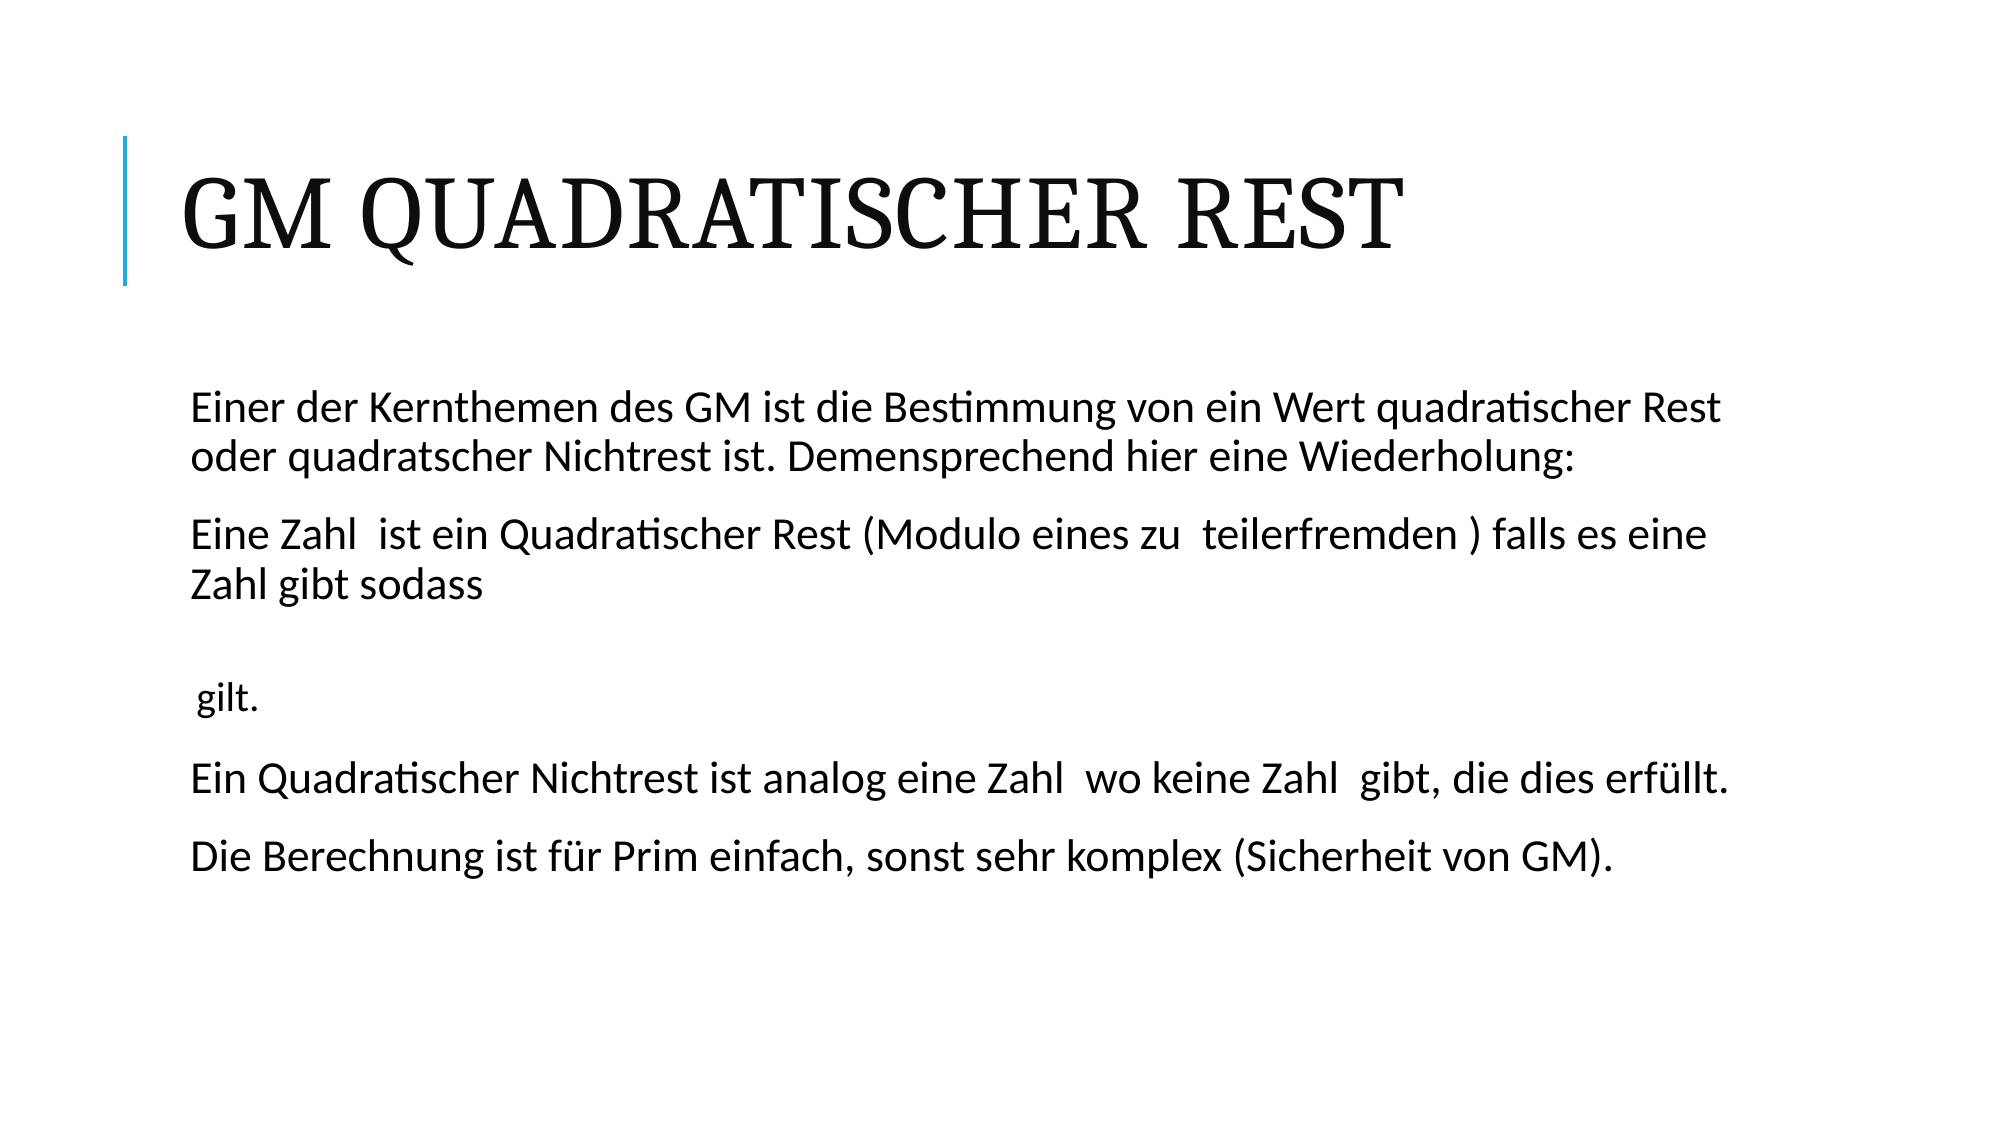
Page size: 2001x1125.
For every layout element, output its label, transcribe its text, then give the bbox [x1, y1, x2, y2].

title GM Quadratischer Rest [168, 96, 1763, 342]
